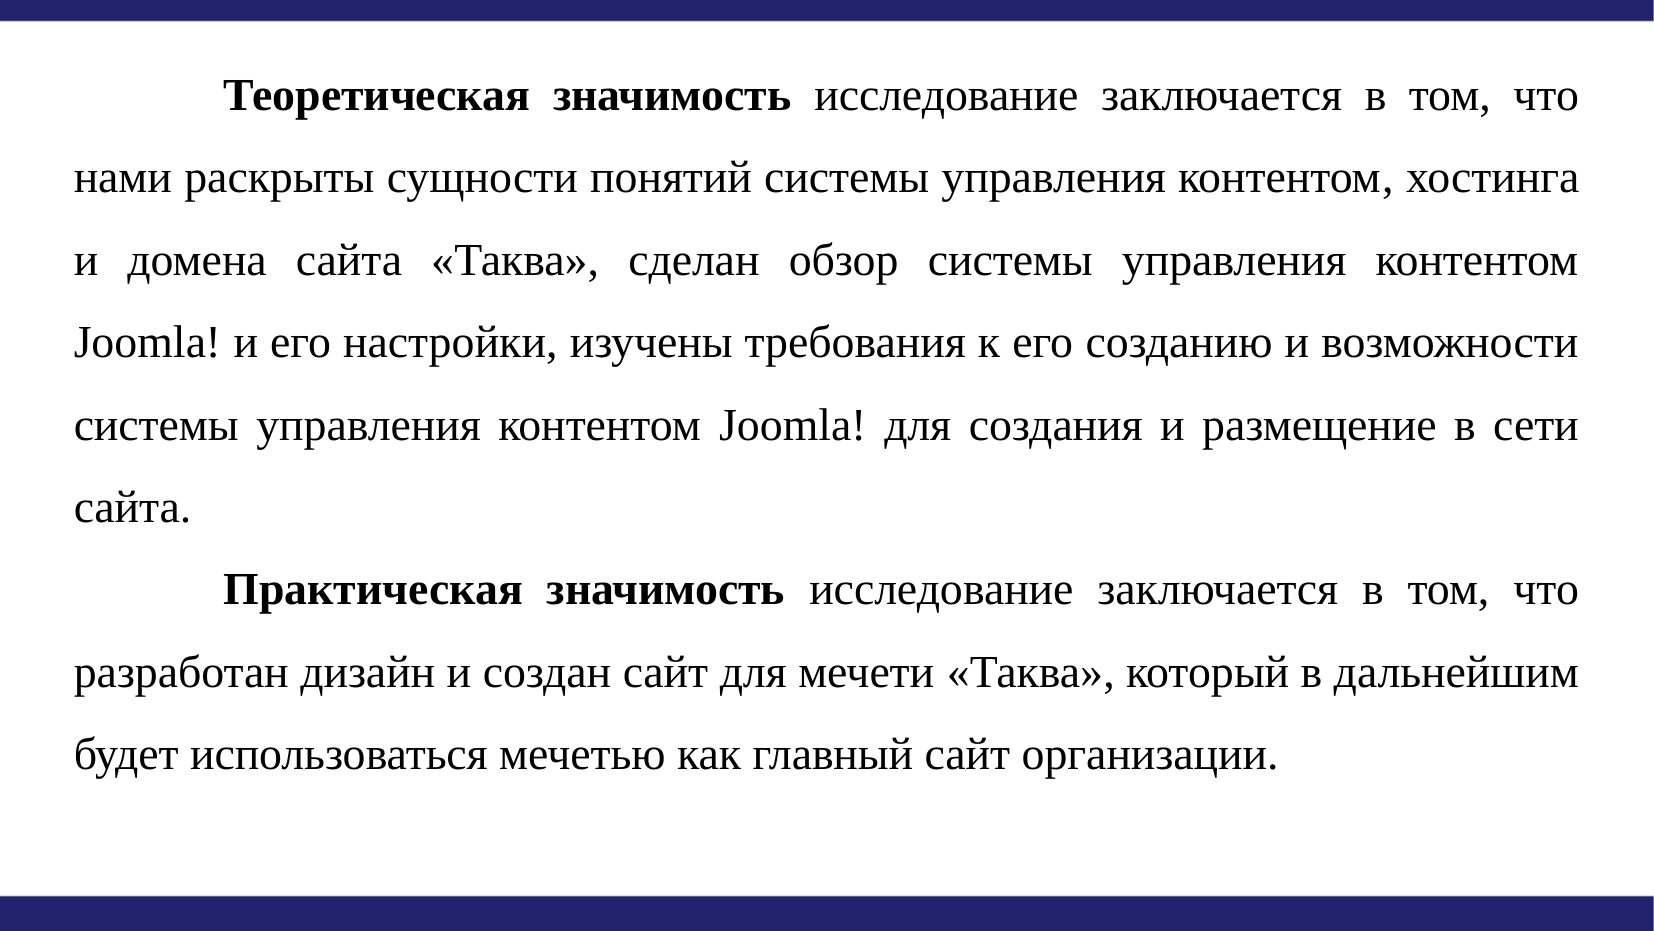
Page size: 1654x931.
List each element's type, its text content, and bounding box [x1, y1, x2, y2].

text_box Теоретическая значимость исследование заключается в том, что нами раскрыты сущности понятий системы управления контентом, хостинга и домена сайта «Таква», сделан обзор системы управления контентом Joomla! и его настройки, изучены требования к его созданию и возможности системы управления контентом Joomla! для создания и размещение в сети сайта. Практическая значимость исследование заключается в том, что разработан дизайн и создан сайт для мечети «Таква», который в дальнейшим будет использоваться мечетью как главный сайт организации. [58, 29, 1595, 903]
picture [0, 0, 1654, 931]
